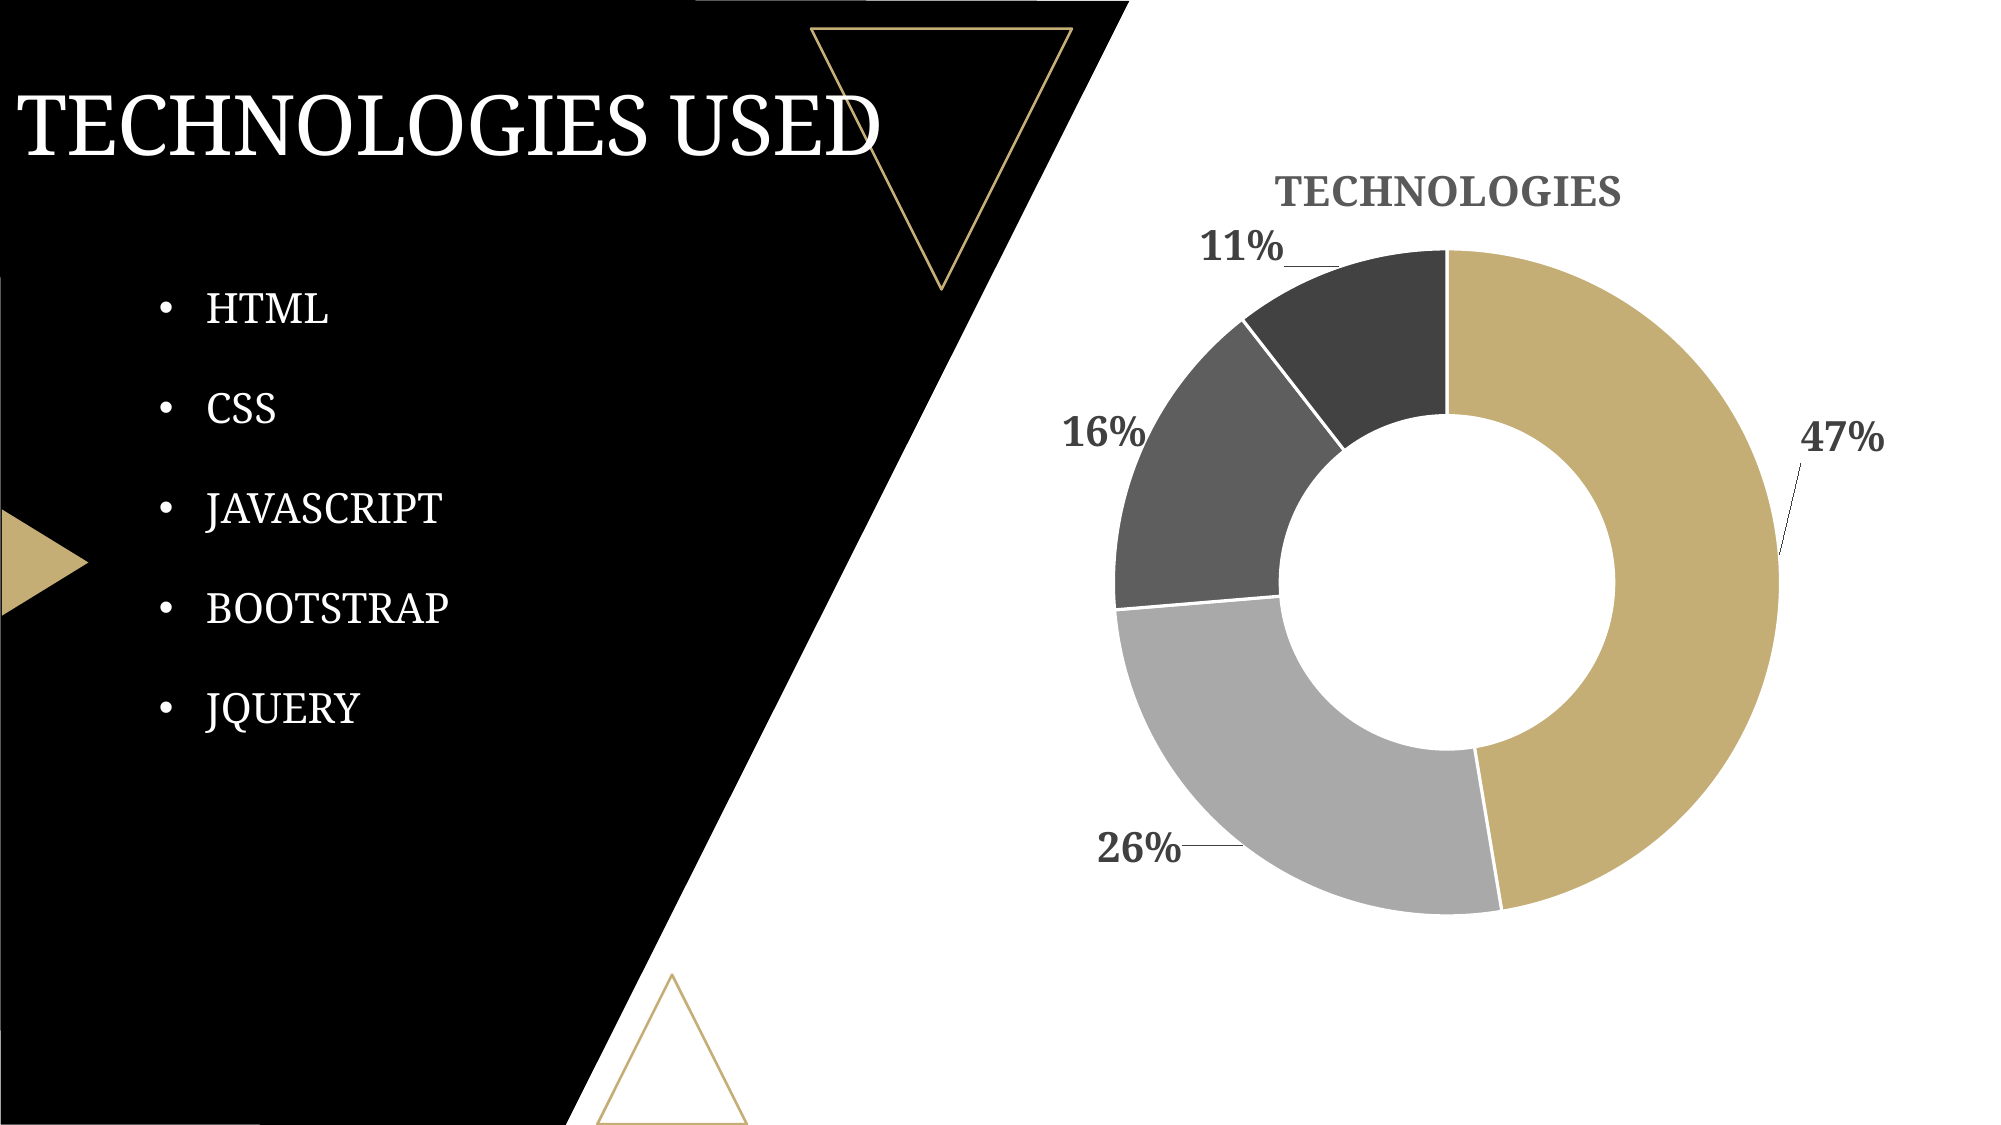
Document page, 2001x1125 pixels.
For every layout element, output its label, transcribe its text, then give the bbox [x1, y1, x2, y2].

text_box HTML CSS JAVASCRIPT BOOTSTRAP JQUERY [144, 224, 743, 740]
title TECHNOLOGIES USED [0, 5, 902, 252]
chart [928, 121, 1970, 1012]
